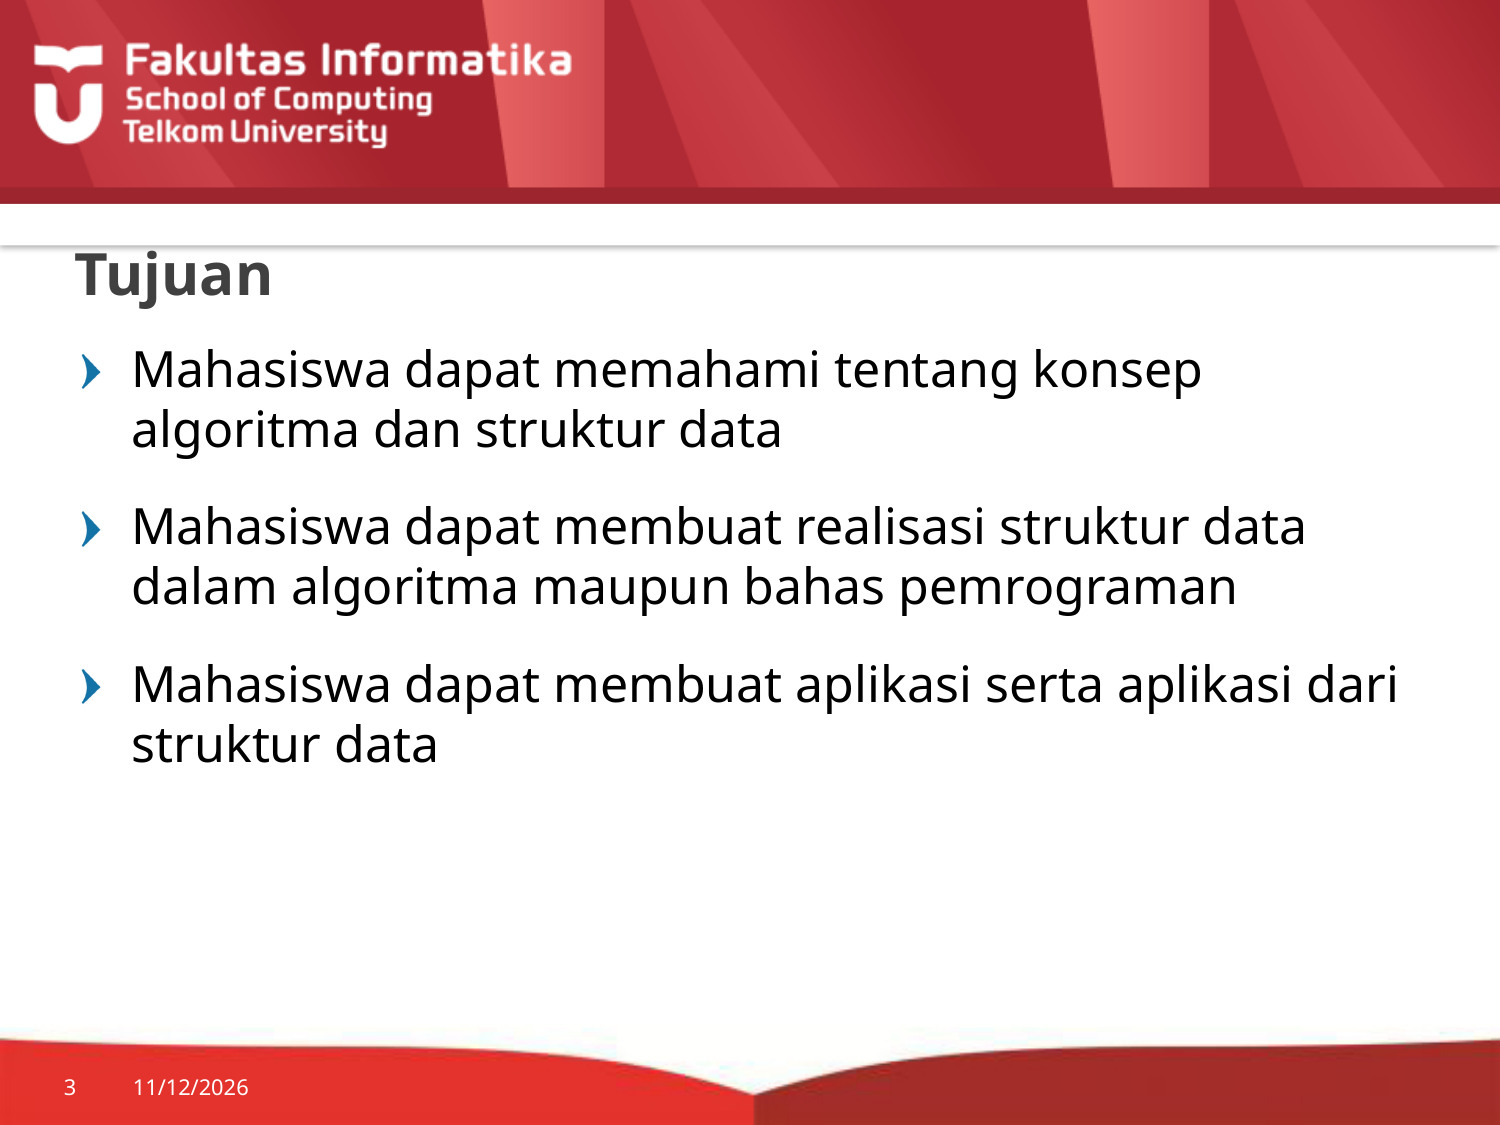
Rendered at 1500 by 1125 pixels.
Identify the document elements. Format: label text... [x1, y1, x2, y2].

picture [75, 343, 104, 391]
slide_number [132, 1058, 403, 1119]
title Tujuan [59, 219, 1426, 325]
slide_number 3 [63, 1058, 123, 1119]
picture [0, 0, 1500, 203]
picture [75, 500, 104, 549]
picture [0, 1024, 1500, 1125]
list Mahasiswa dapat memahami tentang konsep algoritma dan struktur data Mahasiswa dapat membuat realisasi struktur data dalam algoritma maupun bahas pemrograman Mahasiswa dapat membuat aplikasi serta aplikasi dari struktur data [60, 329, 1426, 990]
picture [75, 658, 104, 706]
